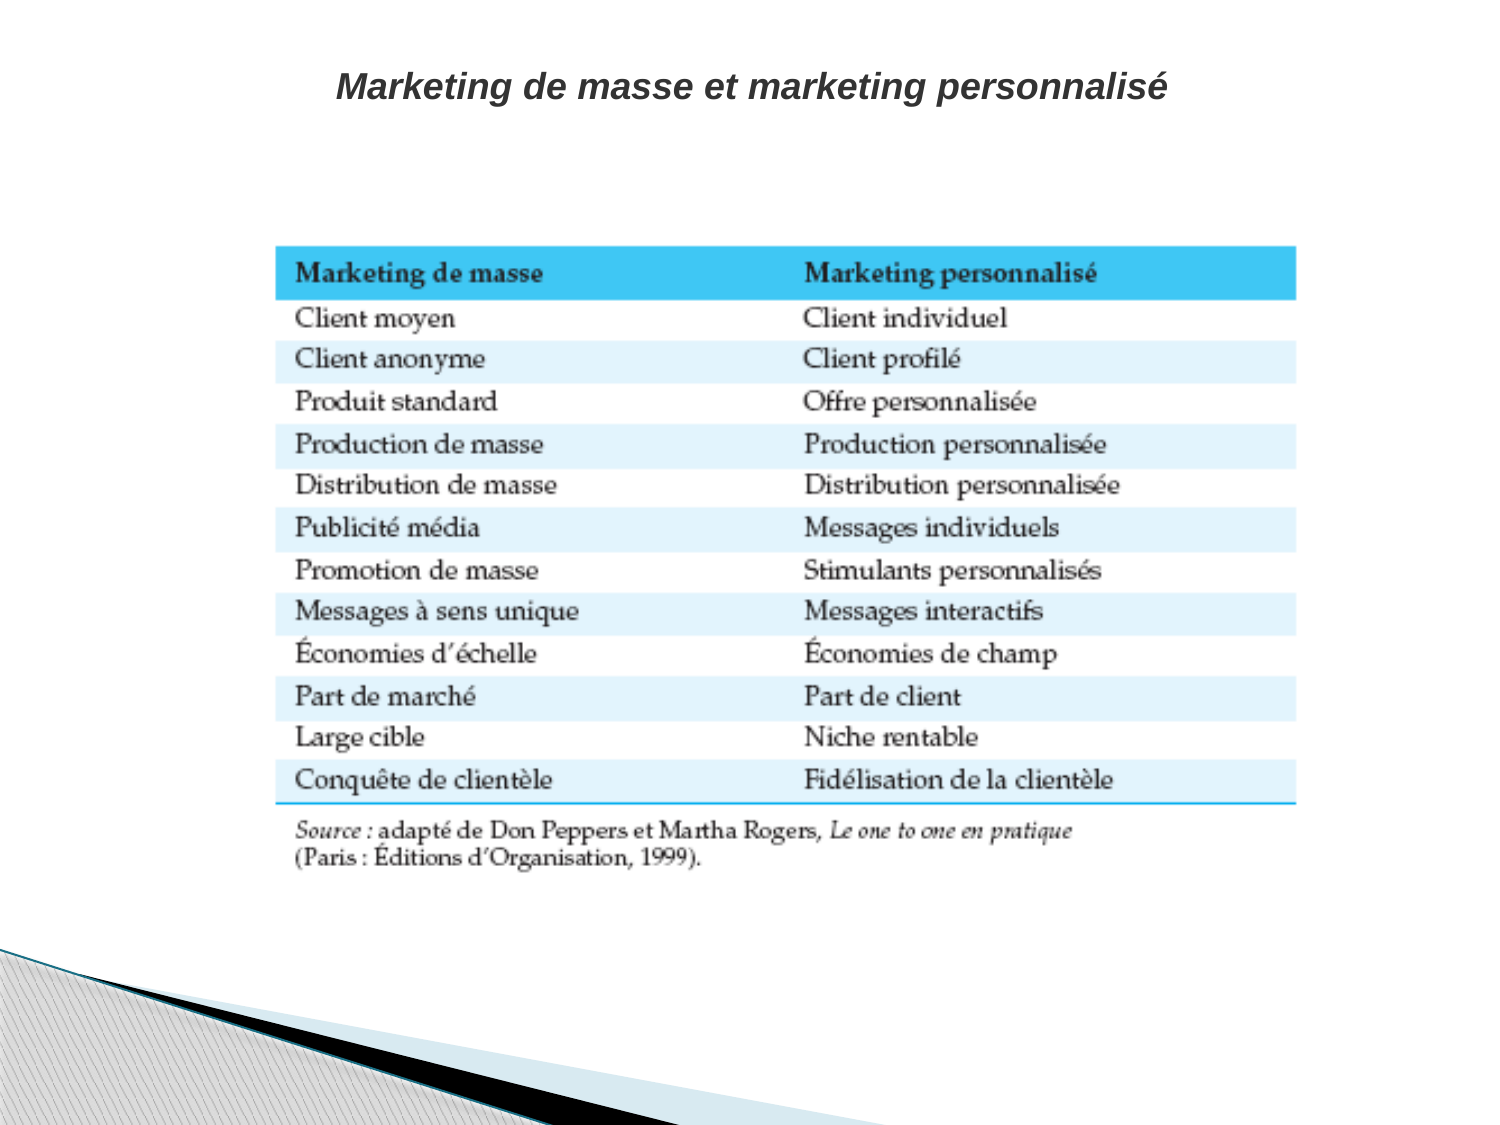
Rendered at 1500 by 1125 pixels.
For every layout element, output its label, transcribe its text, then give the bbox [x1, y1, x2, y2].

picture [265, 231, 1306, 882]
text_box Marketing de masse et marketing personnalisé [64, 54, 1440, 118]
